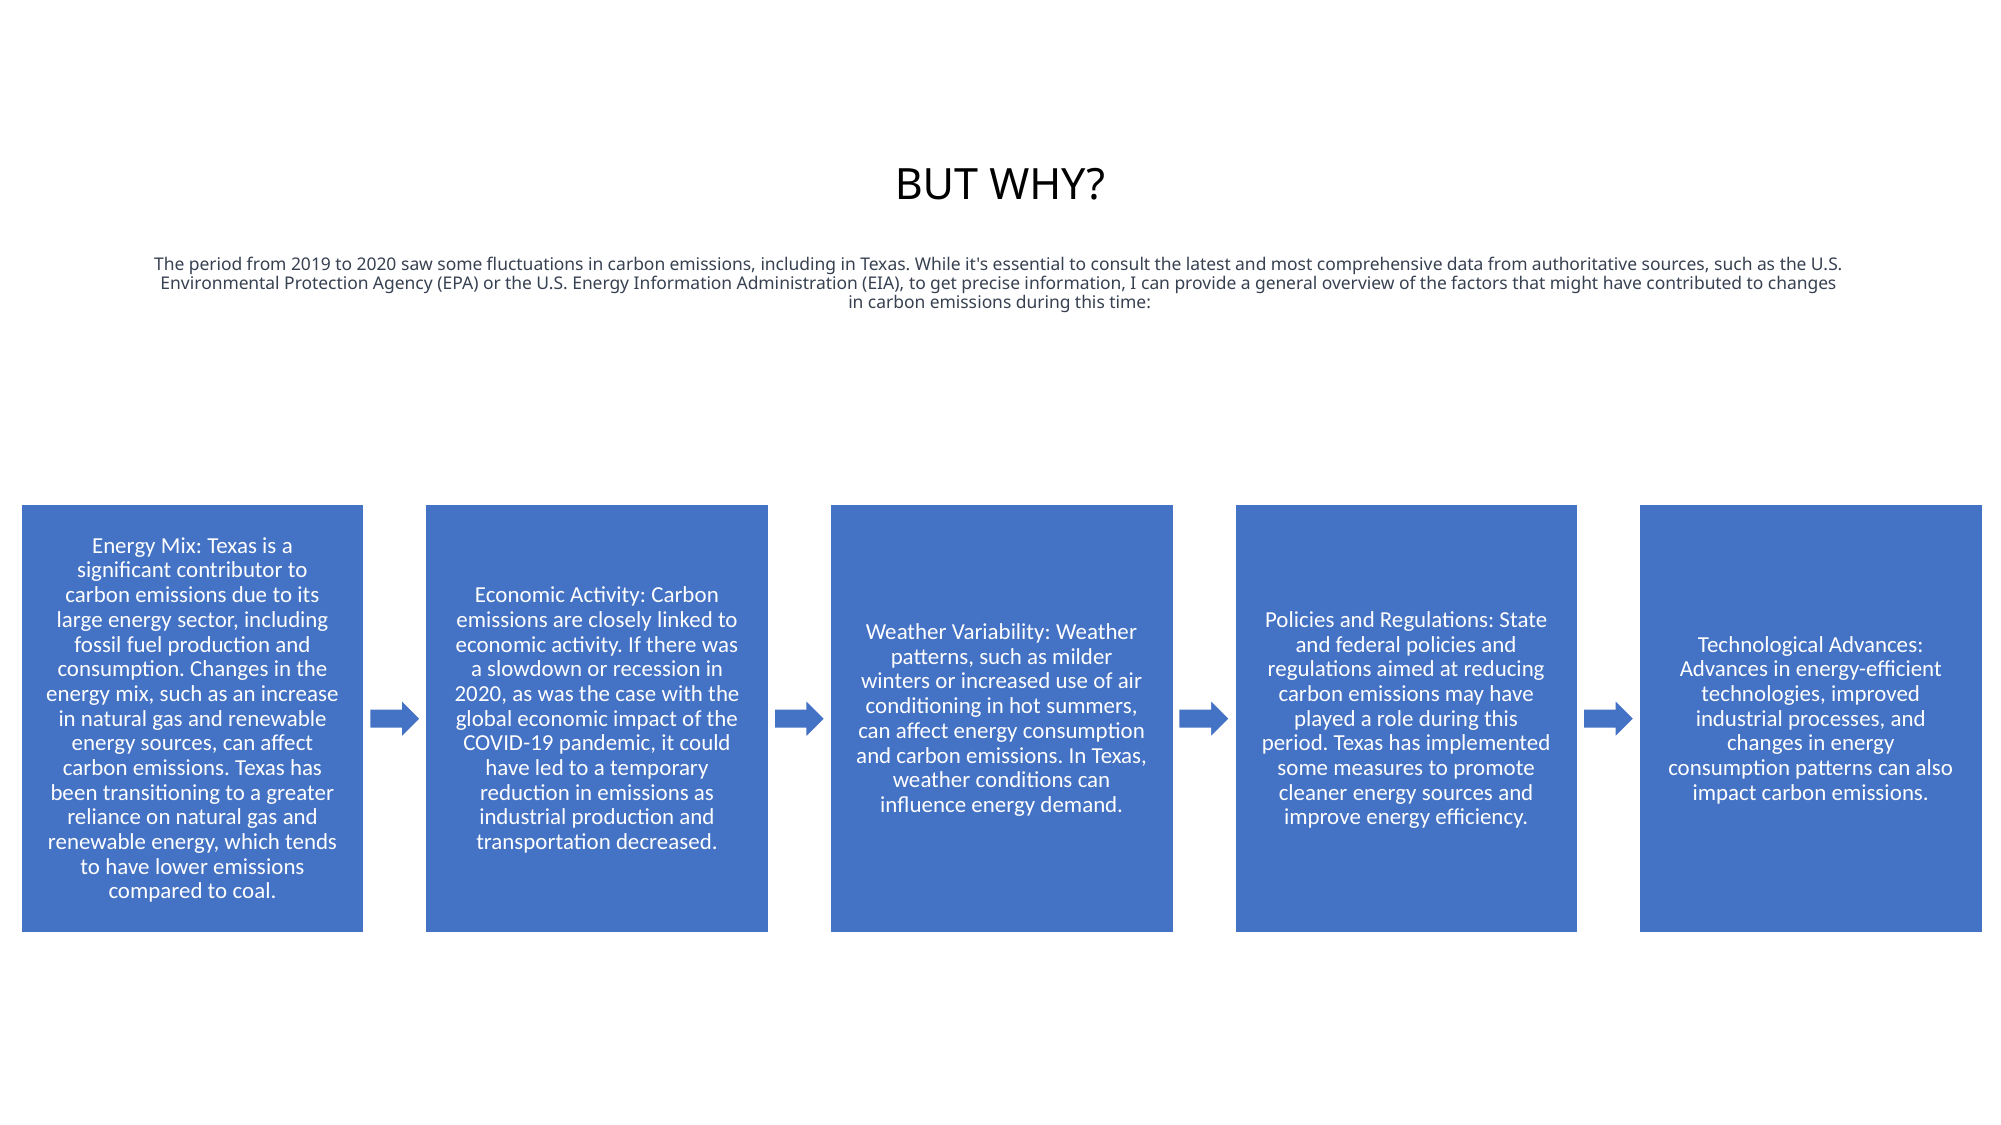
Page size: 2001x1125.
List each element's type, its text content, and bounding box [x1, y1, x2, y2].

title BUT WHY? The period from 2019 to 2020 saw some fluctuations in carbon emissions, including in Texas. While it's essential to consult the latest and most comprehensive data from authoritative sources, such as the U.S. Environmental Protection Agency (EPA) or the U.S. Energy Information Administration (EIA), to get precise information, I can provide a general overview of the factors that might have contributed to changes in carbon emissions during this time: [137, 154, 1863, 331]
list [20, 331, 1984, 1106]
